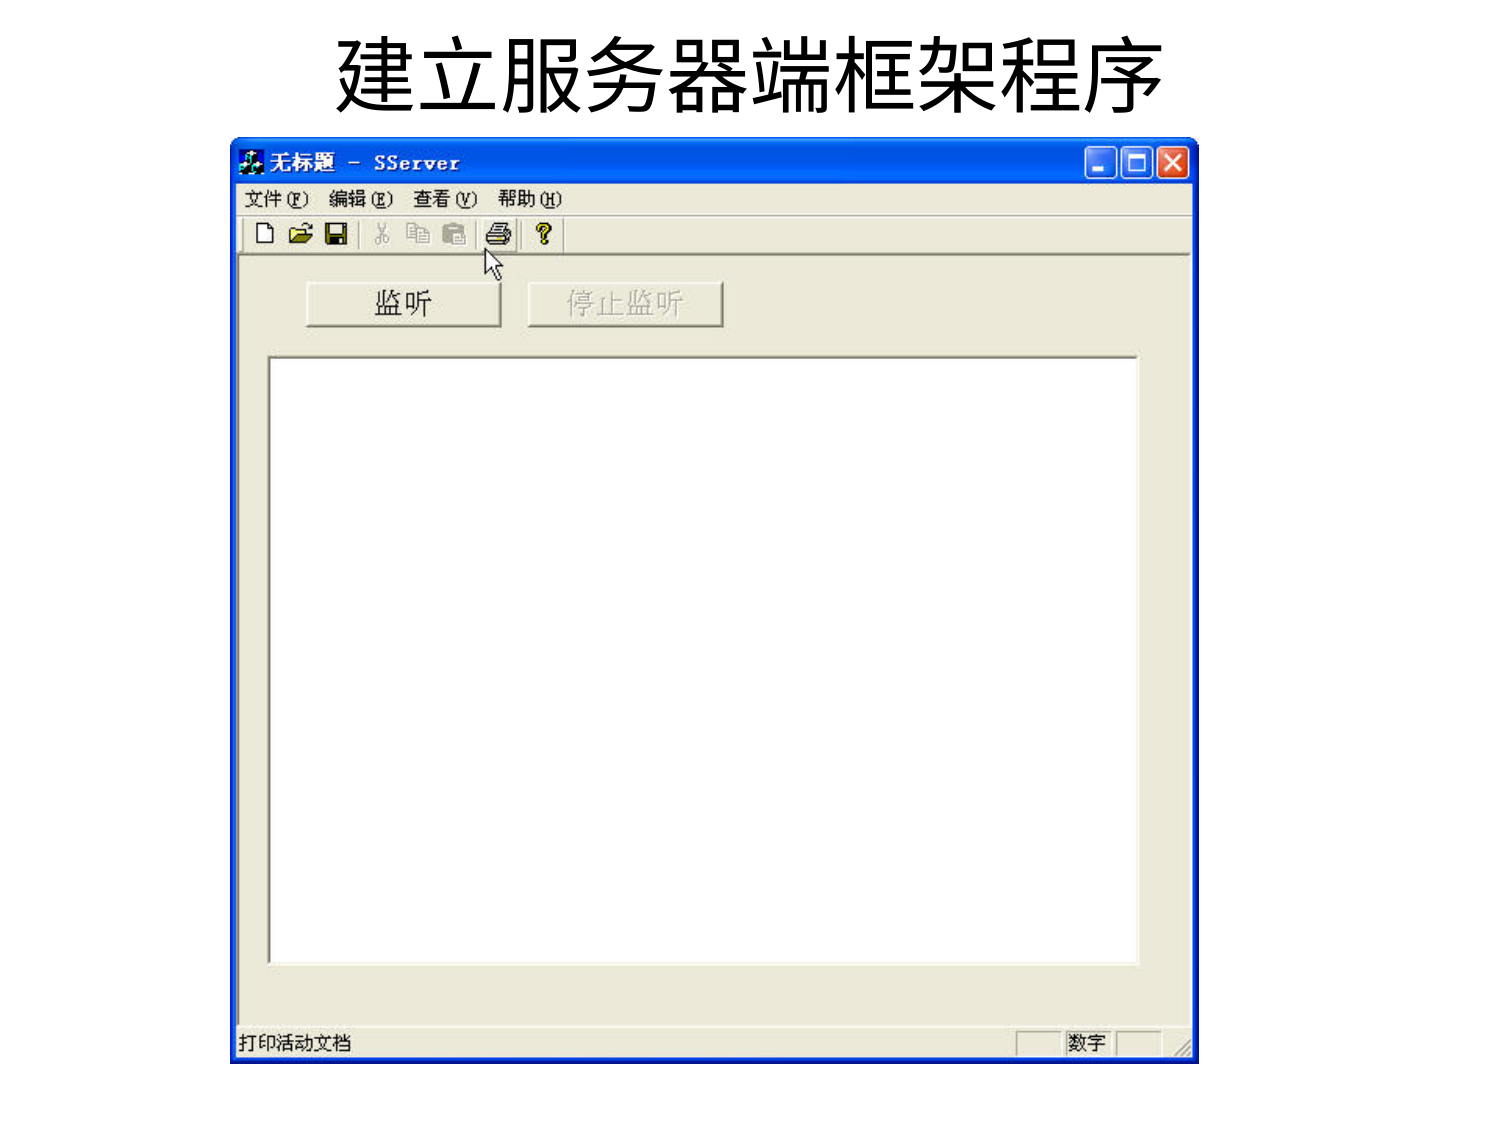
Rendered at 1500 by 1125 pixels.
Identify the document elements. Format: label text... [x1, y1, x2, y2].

slide_number 155 [1074, 1025, 1388, 1100]
title 建立服务器端框架程序 [112, 19, 1388, 128]
picture [229, 136, 1200, 1064]
